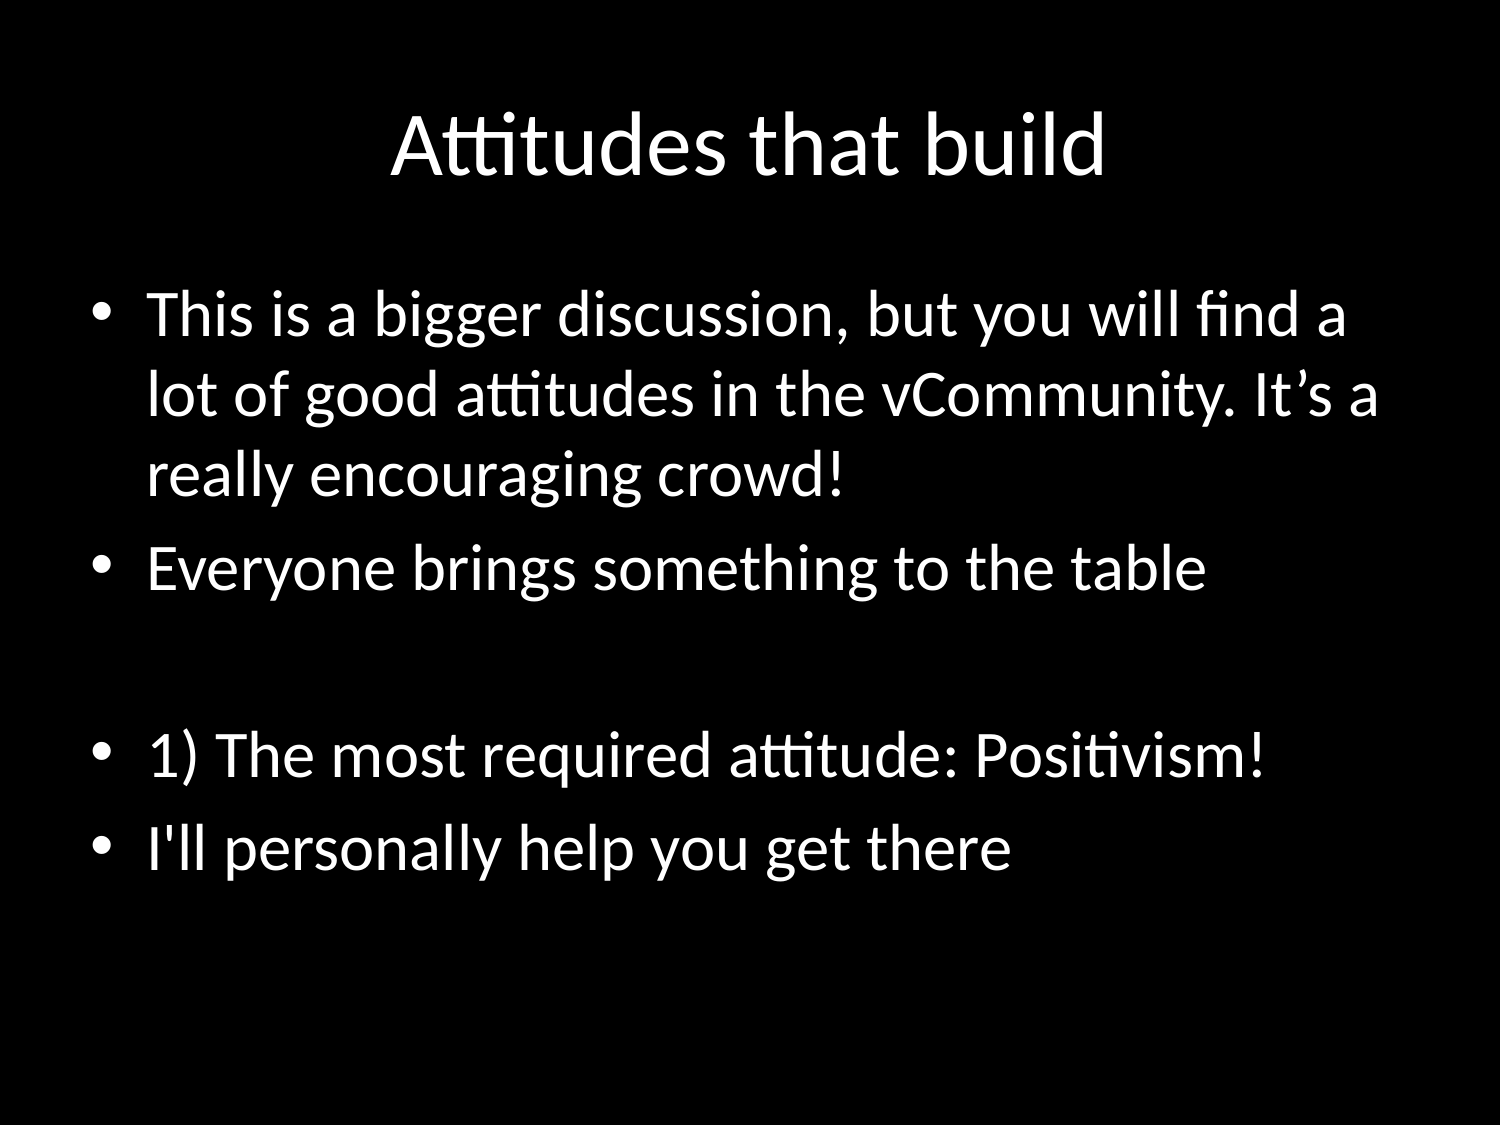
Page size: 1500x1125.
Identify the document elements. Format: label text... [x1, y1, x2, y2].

list This is a bigger discussion, but you will find a lot of good attitudes in the vCommunity. It’s a really encouraging crowd! Everyone brings something to the table 1) The most required attitude: Positivism! I'll personally help you get there [75, 262, 1425, 1005]
title Attitudes that build [75, 45, 1425, 233]
